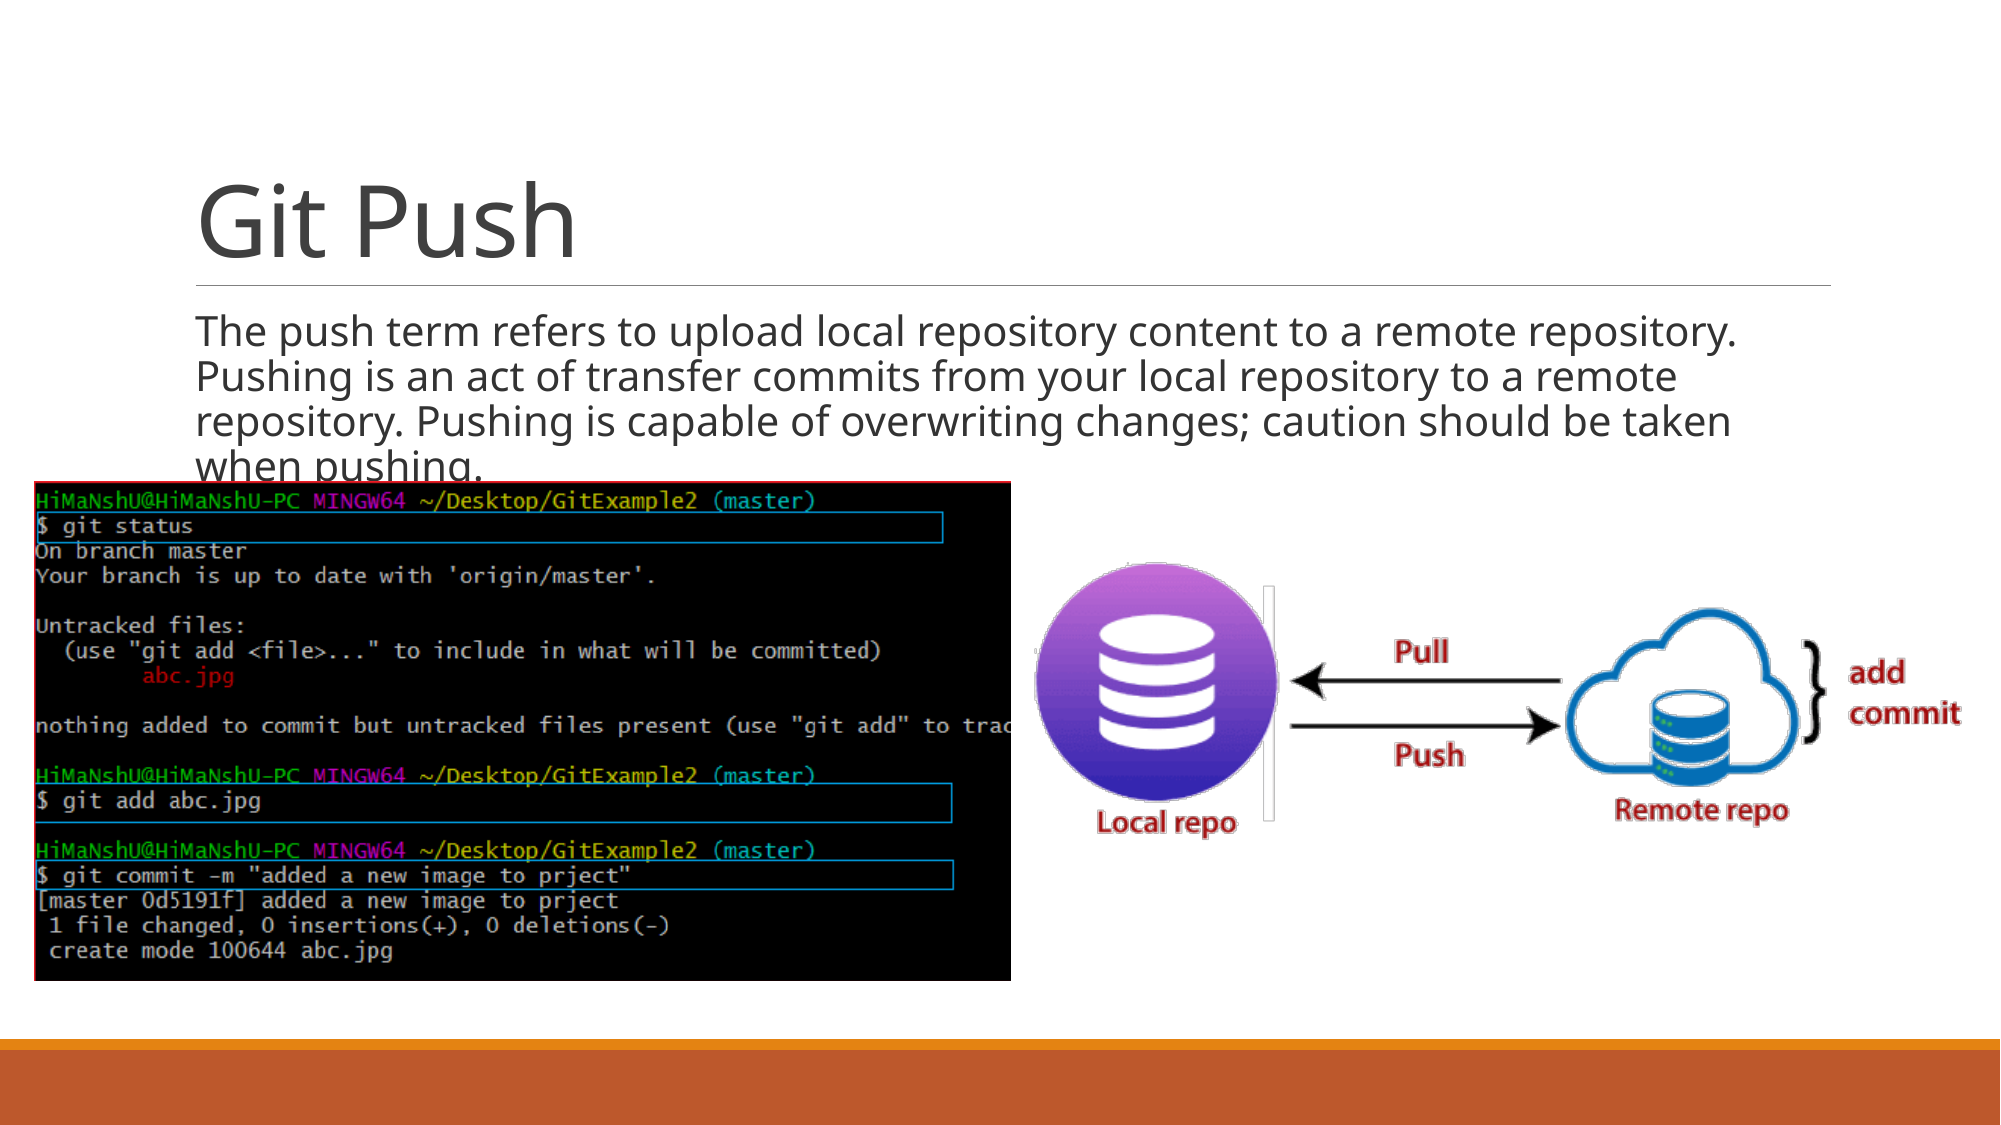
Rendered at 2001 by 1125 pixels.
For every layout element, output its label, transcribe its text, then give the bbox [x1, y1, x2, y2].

picture [29, 481, 1011, 982]
title Git Push [180, 47, 1830, 285]
list The push term refers to upload local repository content to a remote repository. Pushing is an act of transfer commits from your local repository to a remote repository. Pushing is capable of overwriting changes; caution should be taken when pushing. [180, 302, 1830, 963]
picture [1032, 518, 1971, 934]
